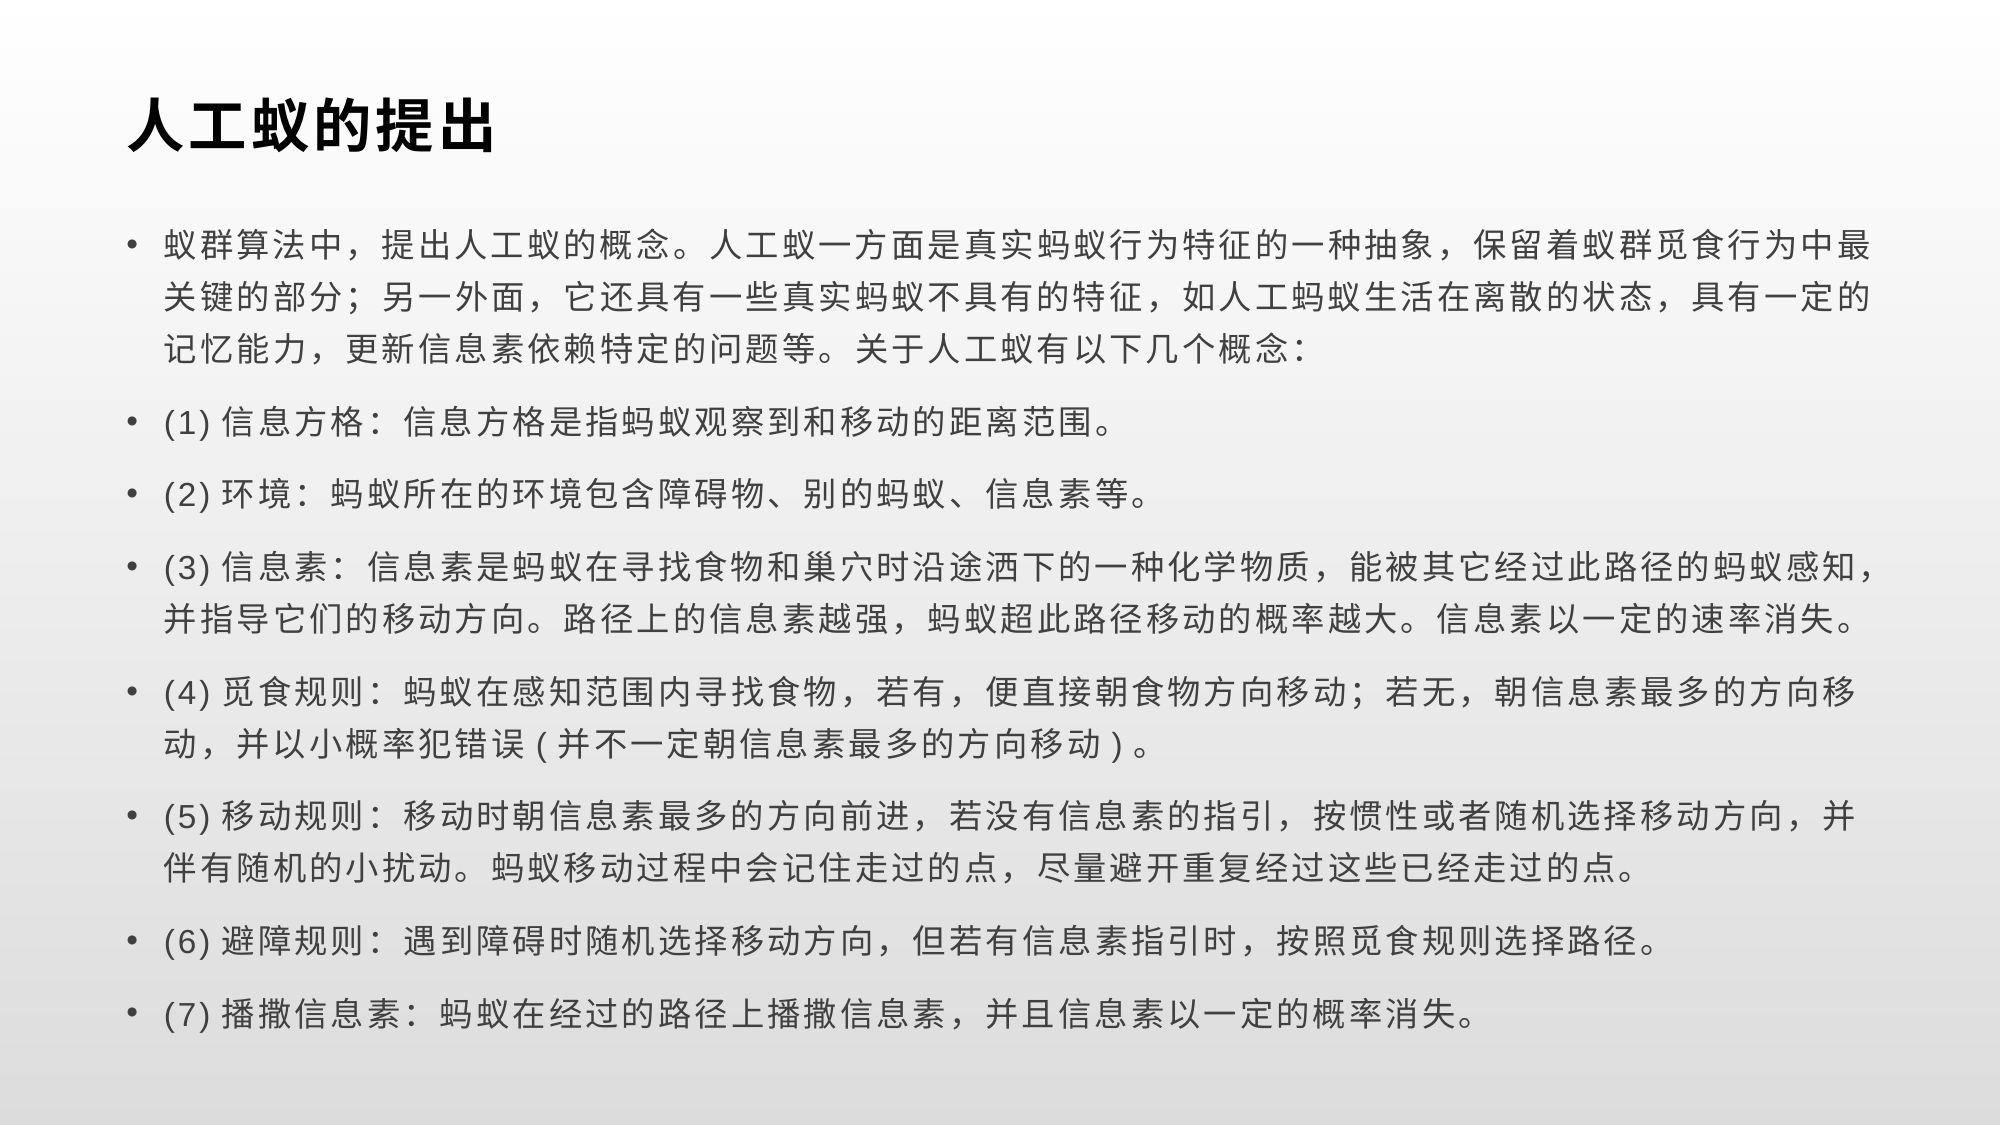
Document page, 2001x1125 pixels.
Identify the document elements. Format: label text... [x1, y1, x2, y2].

title 人工蚁的提出 [109, 70, 1891, 178]
list 蚁群算法中，提出人工蚁的概念。人工蚁一方面是真实蚂蚁行为特征的一种抽象，保留着蚁群觅食行为中最关键的部分；另一外面，它还具有一些真实蚂蚁不具有的特征，如人工蚂蚁生活在离散的状态，具有一定的记忆能力，更新信息素依赖特定的问题等。关于人工蚁有以下几个概念： (1)信息方格：信息方格是指蚂蚁观察到和移动的距离范围。 (2)环境：蚂蚁所在的环境包含障碍物、别的蚂蚁、信息素等。 (3)信息素：信息素是蚂蚁在寻找食物和巢穴时沿途洒下的一种化学物质，能被其它经过此路径的蚂蚁感知，并指导它们的移动方向。路径上的信息素越强，蚂蚁超此路径移动的概率越大。信息素以一定的速率消失。 (4)觅食规则：蚂蚁在感知范围内寻找食物，若有，便直接朝食物方向移动；若无，朝信息素最多的方向移动，并以小概率犯错误(并不一定朝信息素最多的方向移动)。 (5)移动规则：移动时朝信息素最多的方向前进，若没有信息素的指引，按惯性或者随机选择移动方向，并伴有随机的小扰动。蚂蚁移动过程中会记住走过的点，尽量避开重复经过这些已经走过的点。 (6)避障规则：遇到障碍时随机选择移动方向，但若有信息素指引时，按照觅食规则选择路径。 (7)播撒信息素：蚂蚁在经过的路径上播撒信息素，并且信息素以一定的概率消失。 [109, 212, 1891, 1040]
